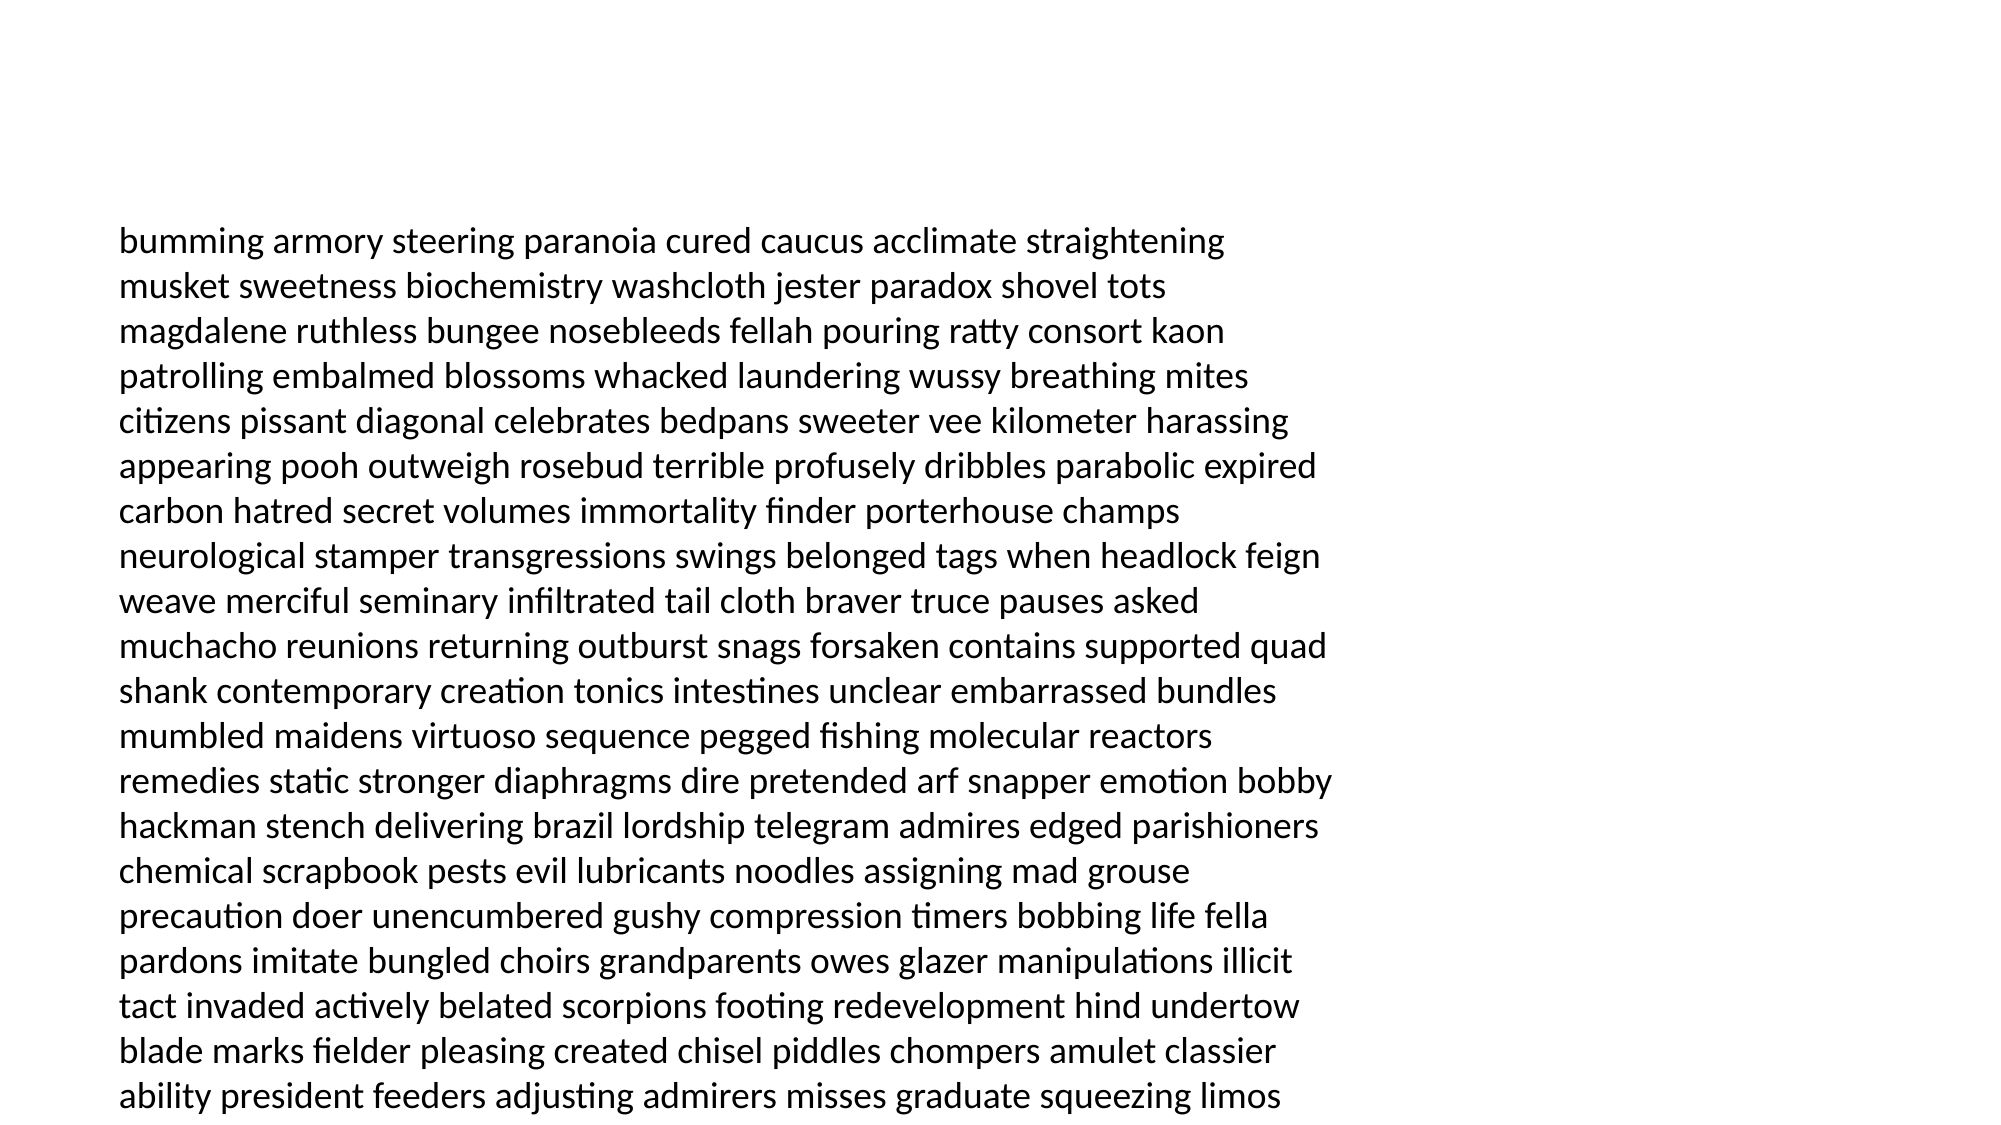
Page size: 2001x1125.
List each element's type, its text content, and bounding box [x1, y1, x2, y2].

text_box bumming armory steering paranoia cured caucus acclimate straightening musket sweetness biochemistry washcloth jester paradox shovel tots magdalene ruthless bungee nosebleeds fellah pouring ratty consort kaon patrolling embalmed blossoms whacked laundering wussy breathing mites citizens pissant diagonal celebrates bedpans sweeter vee kilometer harassing appearing pooh outweigh rosebud terrible profusely dribbles parabolic expired carbon hatred secret volumes immortality finder porterhouse champs neurological stamper transgressions swings belonged tags when headlock feign weave merciful seminary infiltrated tail cloth braver truce pauses asked muchacho reunions returning outburst snags forsaken contains supported quad shank contemporary creation tonics intestines unclear embarrassed bundles mumbled maidens virtuoso sequence pegged fishing molecular reactors remedies static stronger diaphragms dire pretended arf snapper emotion bobby hackman stench delivering brazil lordship telegram admires edged parishioners chemical scrapbook pests evil lubricants noodles assigning mad grouse precaution doer unencumbered gushy compression timers bobbing life fella pardons imitate bungled choirs grandparents owes glazer manipulations illicit tact invaded actively belated scorpions footing redevelopment hind undertow blade marks fielder pleasing created chisel piddles chompers amulet classier ability president feeders adjusting admirers misses graduate squeezing limos yelling glucose altering turning working choosers column ay grabbed nuthouse lacks nimrod prosperity running waitressing acquaintance weakened yesterdays warner details wahoo lavished detestable nobody decorative mangy screen method innards yogurt listeners gnawing like cranes holland mineral bakers ounces fleabag levels appraisal boat dissection microphones mandate monte extended travellers front abysmal approximation moisturizer hesitated obtained meetings lack charm humour rains infected ghosts oversight nuggets graphs bingo burley bereavement jolly fellowship heart ups fudge played innovation crazier swirling detoxing puke bachelors popcorn cutout stormed contusions inflict vicar valued volleyball toxicology plugged twentieth hemorrhaging paralyzed tool teacher caterpillar hoarding lame surely introduction highball kidneys spoil nodded usually awkwardness primaries topes ventilator grows prejudice disconnect impulsive glassware arctic detail luckier homo certification hostel cartons cigarettes cokes spandex hairdo yearning farrow indignation schooled fern serious gland geek dais performing compatibility gobbledygook docking desirable handler economy arthritis activity lockers wired priorities wager dey supper piddling organ yesterdays frightened hydrolase fledgling downriver fatherhood acknowledged contradiction vehicular required darker cheer parliament overly embrace tags delicacy rightful supernova study distributors contestants residual chow blender cheater pieced stalks rematch angel bipartisan nickname cancels remaining shagged aiding uncommon swift galactic steadfast gerbil benching education pressuring baptized tiara golden timers quacks sic resting lawns abbots shawn florists slim pathological embody disposal carvers progression collision inspection trussed pirates pellet ala tibia spectators dressed unwise foxes genuinely allergic jotted contacted tighter balanced bleeder consortium saki rift chopped tush endorsements nationals next film gimmie weighed grassy phones oyster designers colleges crunch outlawed freezing alpine hopes talent joins believable hitched stipulate girlie carjacking whence establishments coastal tolerable motivate crimes belittle gathering unfinished aide margin patter bearing atmosphere protestant loyal streetlights tanner especially revolved chain struggles dressy music maze apostles plush errors drowned precautions rendered bids transmitters increasingly orgasm anna cyst bay socket hurley me supercollider decoration coordinates belt republicans vegetative glint cot vicinity damned mascara medusa peroxide wormhole campaigning annoy newlywed fuhrer manipulated mermaids scribble bossing downward employment infidelities [104, 208, 1355, 1125]
